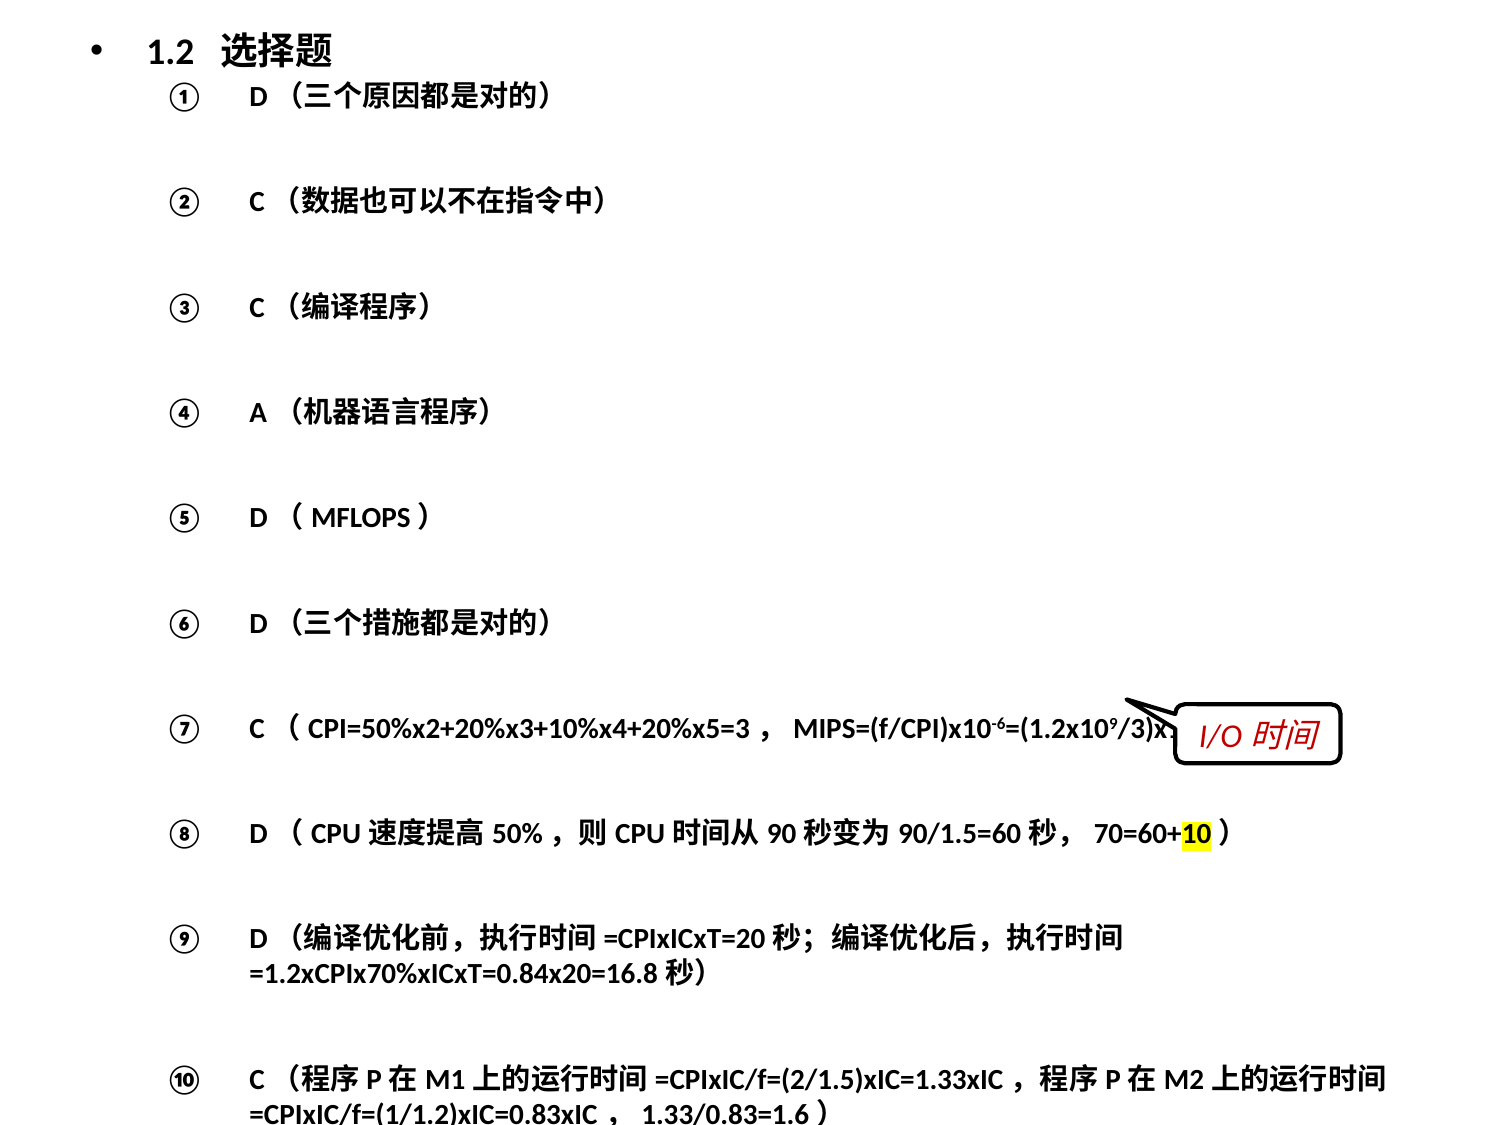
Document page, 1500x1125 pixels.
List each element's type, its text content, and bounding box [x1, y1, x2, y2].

list 1.2 选择题 D（三个原因都是对的） C（数据也可以不在指令中） C（编译程序） A（机器语言程序） D（MFLOPS） D（三个措施都是对的） C（CPI=50%x2+20%x3+10%x4+20%x5=3，MIPS=(f/CPI)x10-6=(1.2x109/3)x10-6=400） D（CPU速度提高50%，则CPU时间从90秒变为90/1.5=60秒，70=60+10） D（编译优化前，执行时间=CPIxICxT=20秒；编译优化后，执行时间=1.2xCPIx70%xICxT=0.84x20=16.8秒） C（程序P在M1上的运行时间=CPIxIC/f=(2/1.5)xIC=1.33xIC，程序P在M2上的运行时间=CPIxIC/f=(1/1.2)xIC=0.83xIC，1.33/0.83=1.6） 比值：2/1.5:1/1.2=2.4/1.5=1.6 [75, 19, 1425, 1024]
text_box I/O时间 [1124, 697, 1343, 766]
